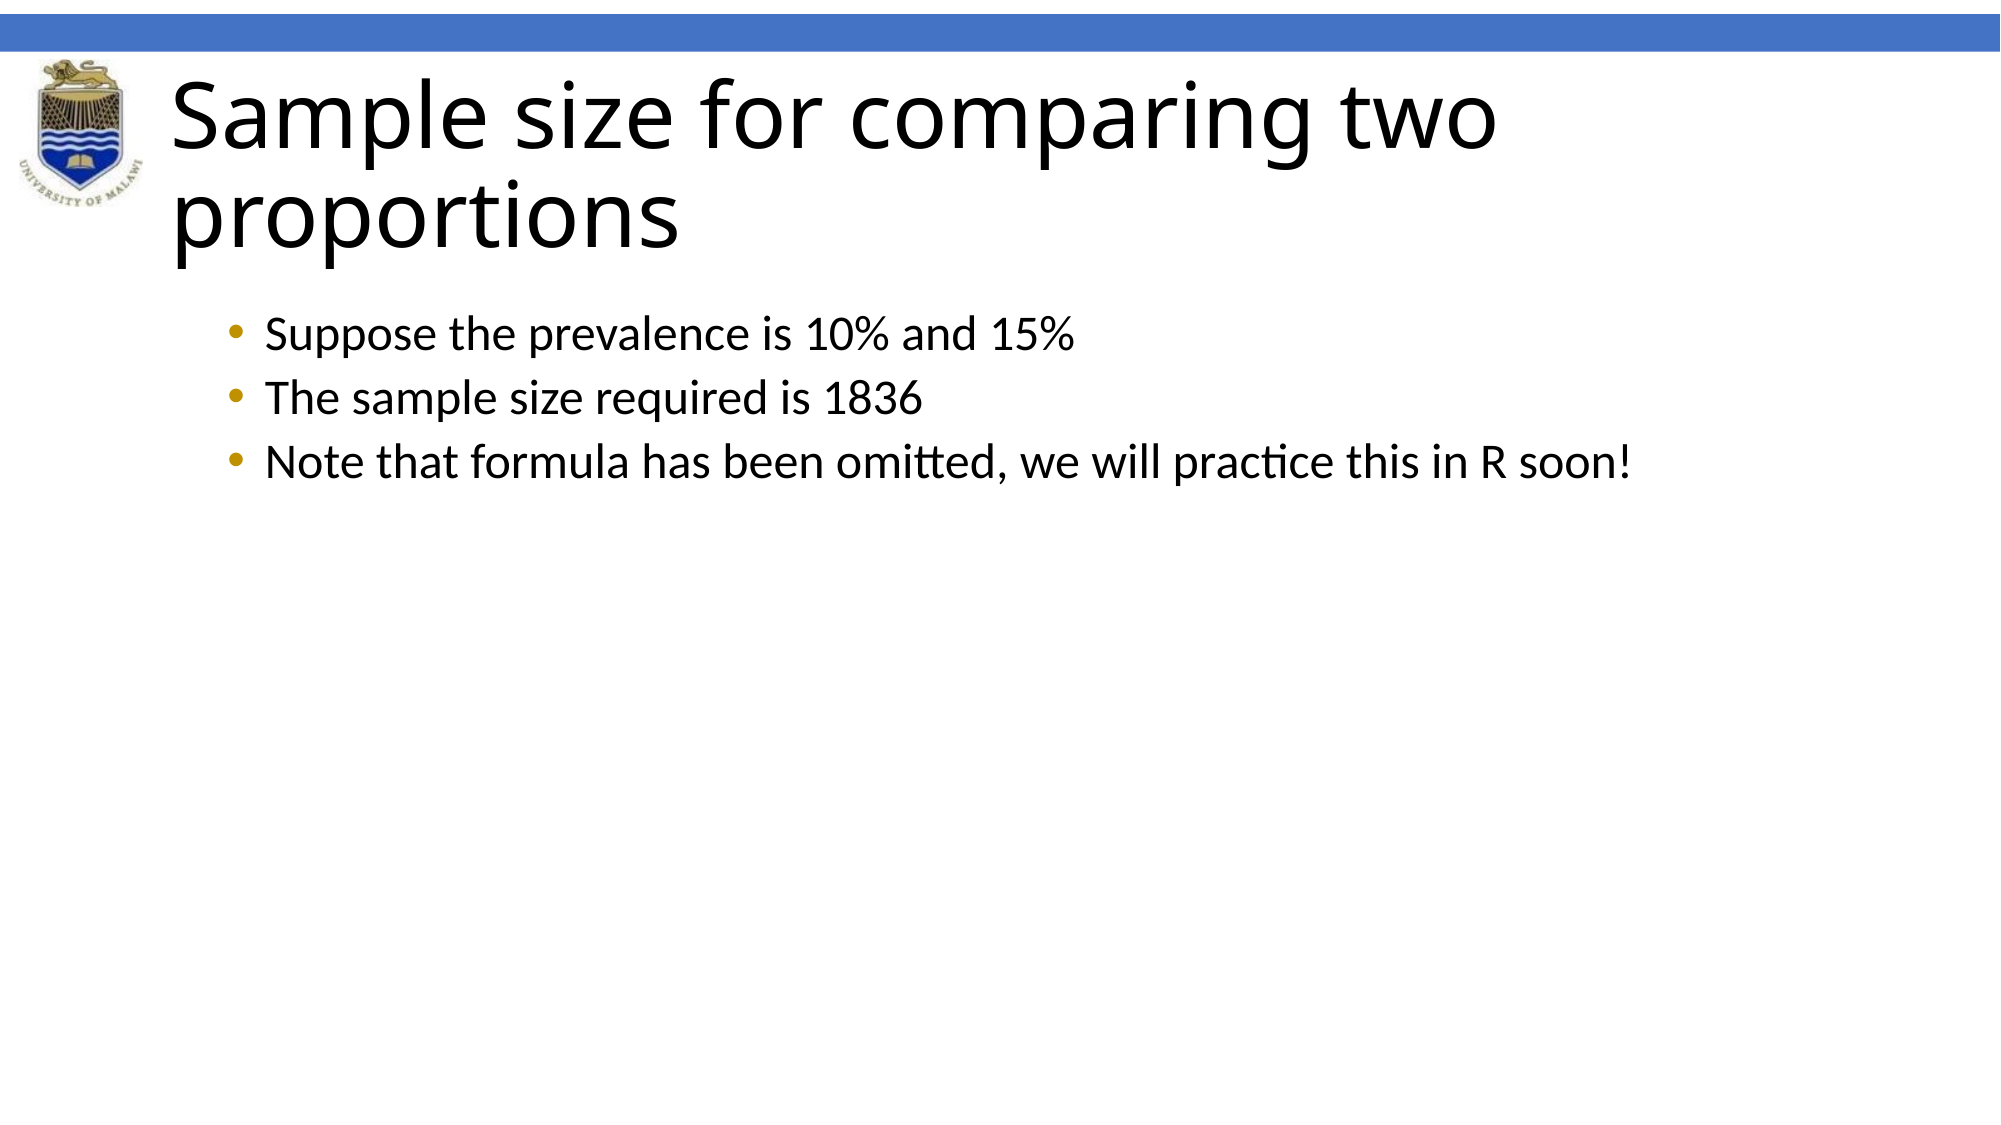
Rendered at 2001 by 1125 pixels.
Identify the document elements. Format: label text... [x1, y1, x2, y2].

picture [19, 59, 143, 207]
list Suppose the prevalence is 10% and 15% The sample size required is 1836 Note that formula has been omitted, we will practice this in R soon! [137, 299, 1863, 1066]
title Sample size for comparing two proportions [155, 59, 1851, 278]
